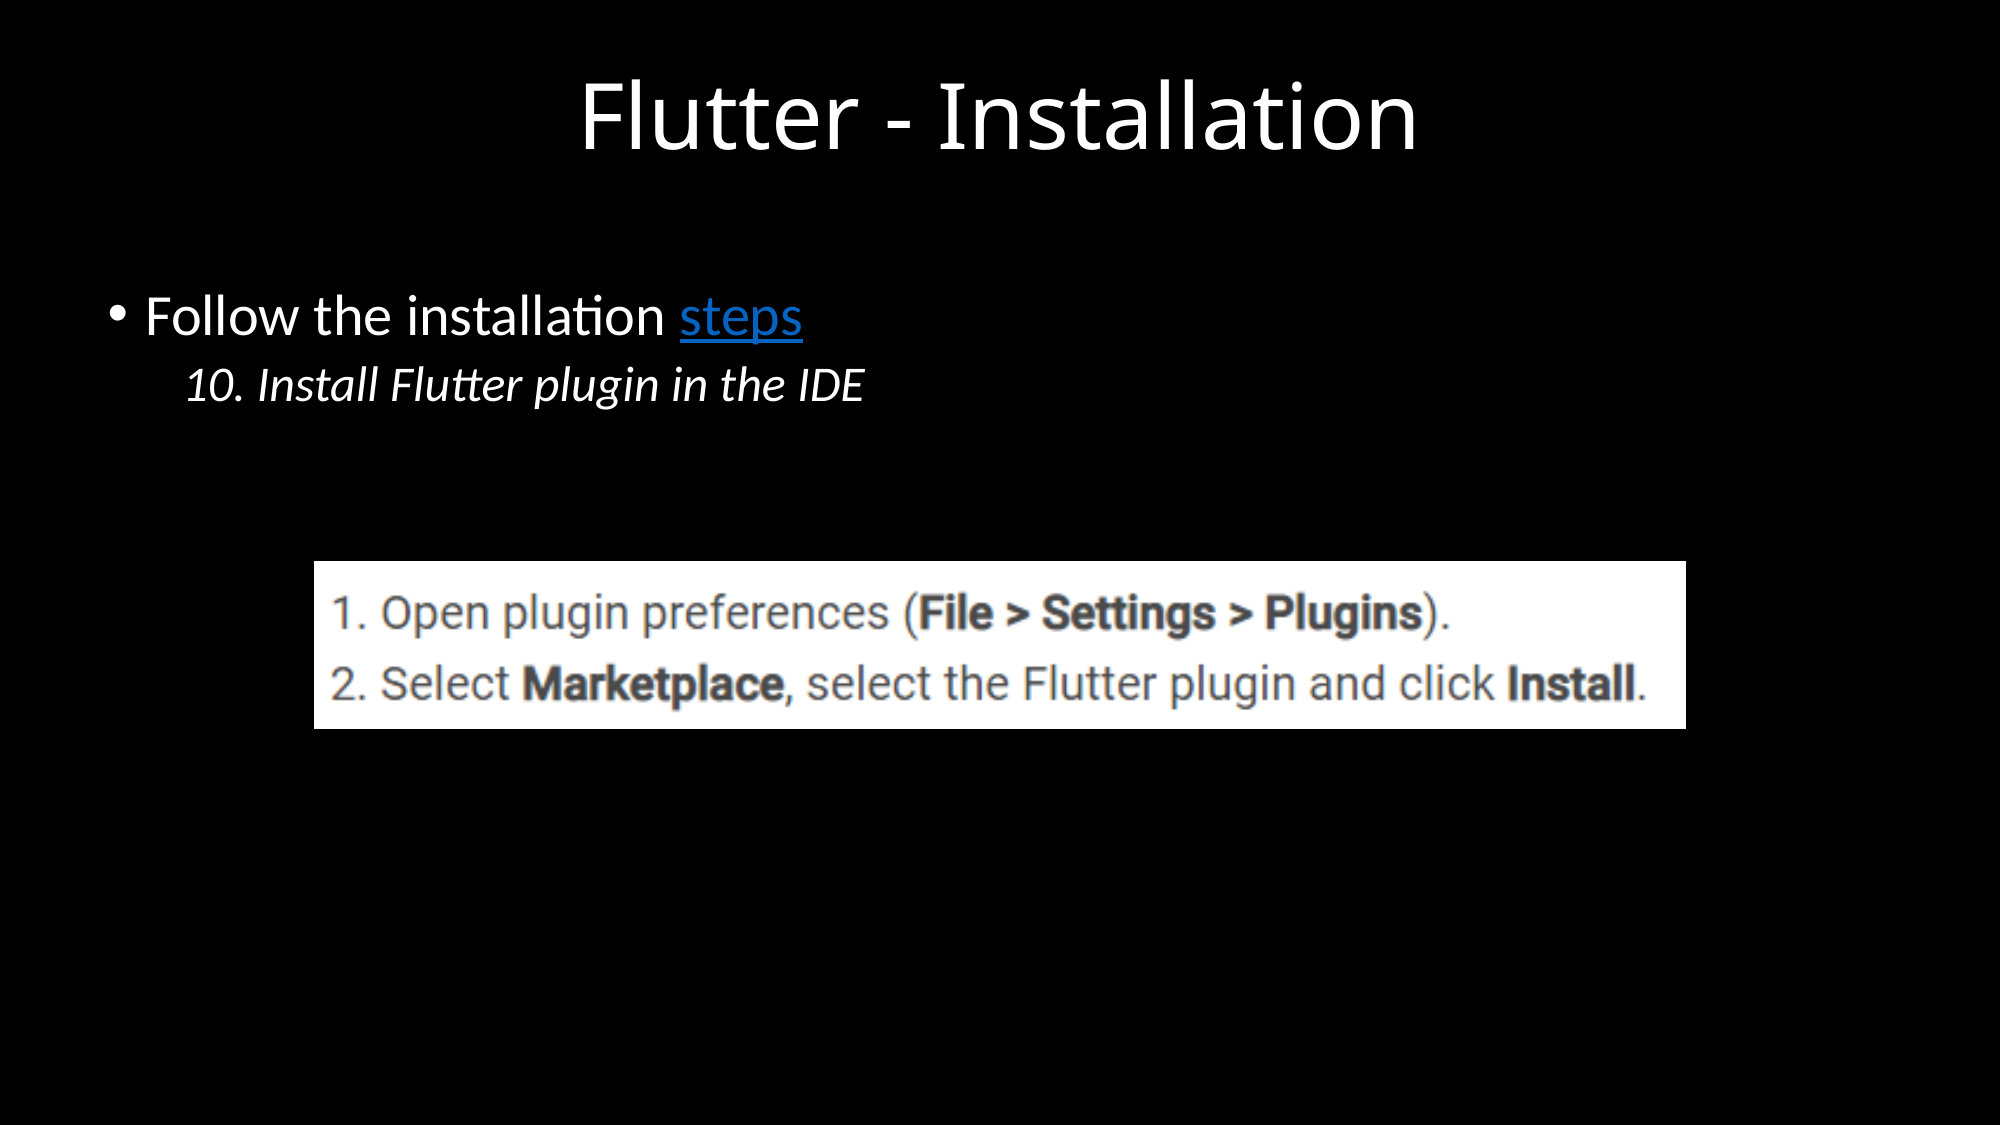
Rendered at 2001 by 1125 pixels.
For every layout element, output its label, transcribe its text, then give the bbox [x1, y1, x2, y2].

title Flutter - Installation [137, 11, 1863, 229]
list Follow the installation steps 10. Install Flutter plugin in the IDE [92, 277, 1863, 1014]
picture [314, 561, 1686, 730]
